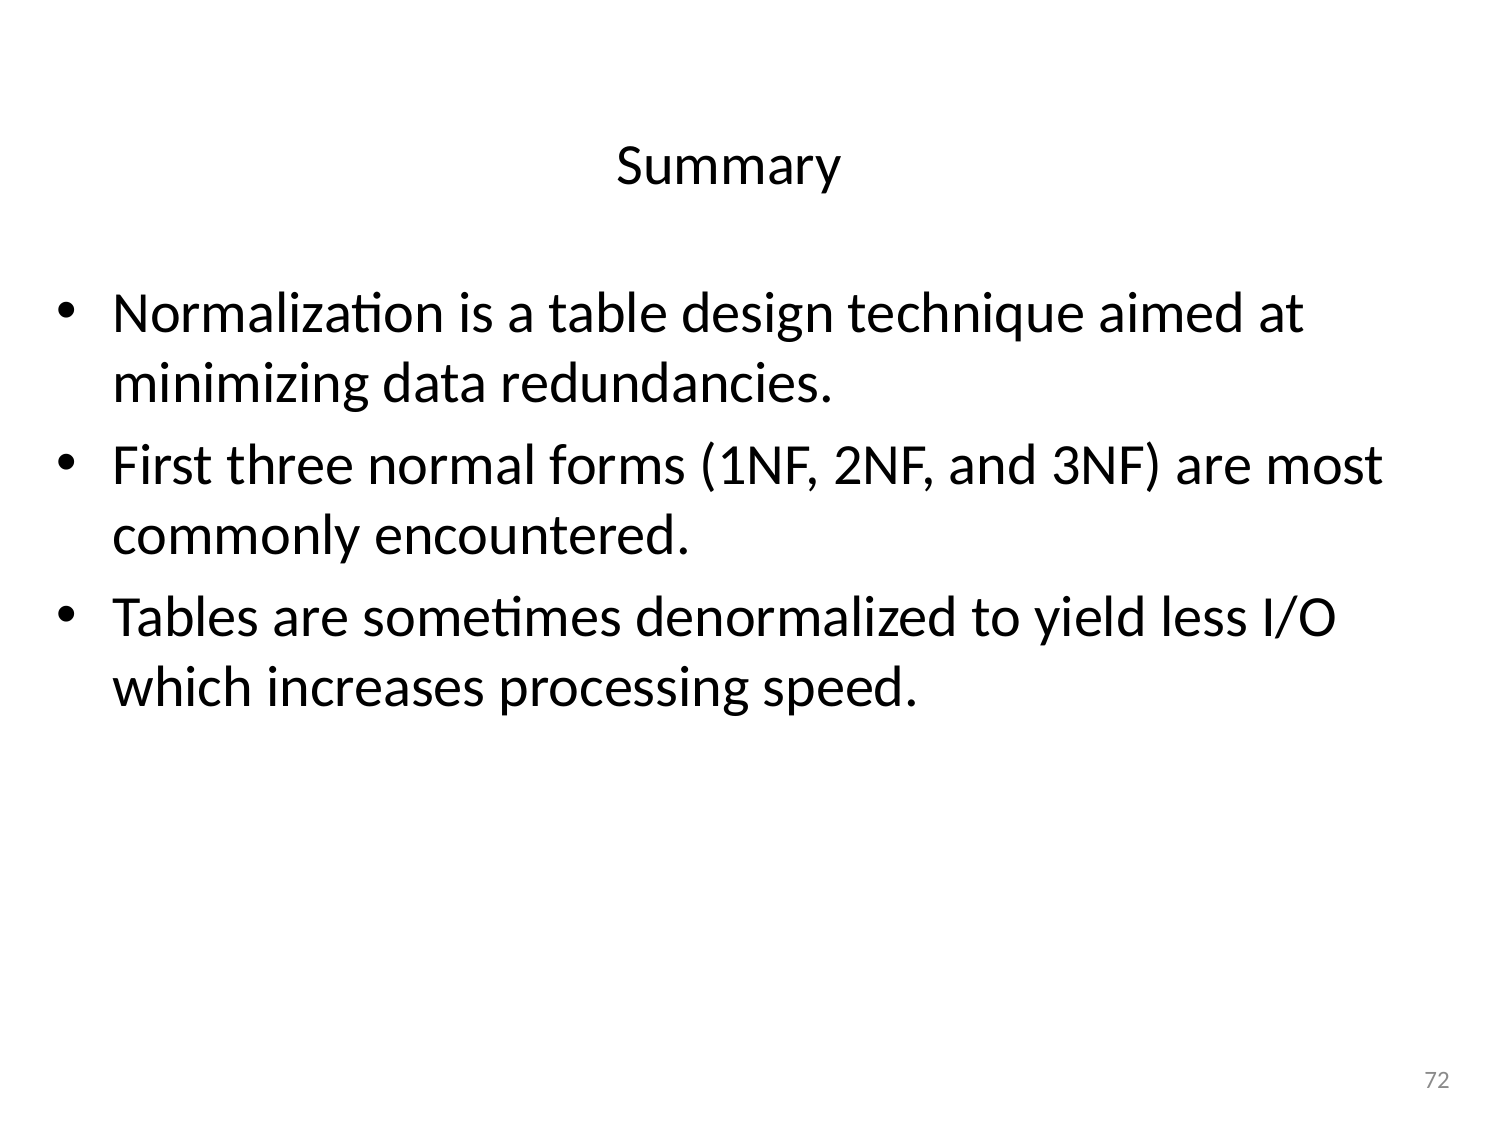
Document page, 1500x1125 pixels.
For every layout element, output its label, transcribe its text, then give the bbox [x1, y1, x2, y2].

list Normalization is a table design technique aimed at minimizing data redundancies. First three normal forms (1NF, 2NF, and 3NF) are most commonly encountered. Tables are sometimes denormalized to yield less I/O which increases processing speed. [41, 267, 1471, 843]
slide_number 72 [1375, 1054, 1465, 1103]
title Summary [90, 58, 1369, 204]
